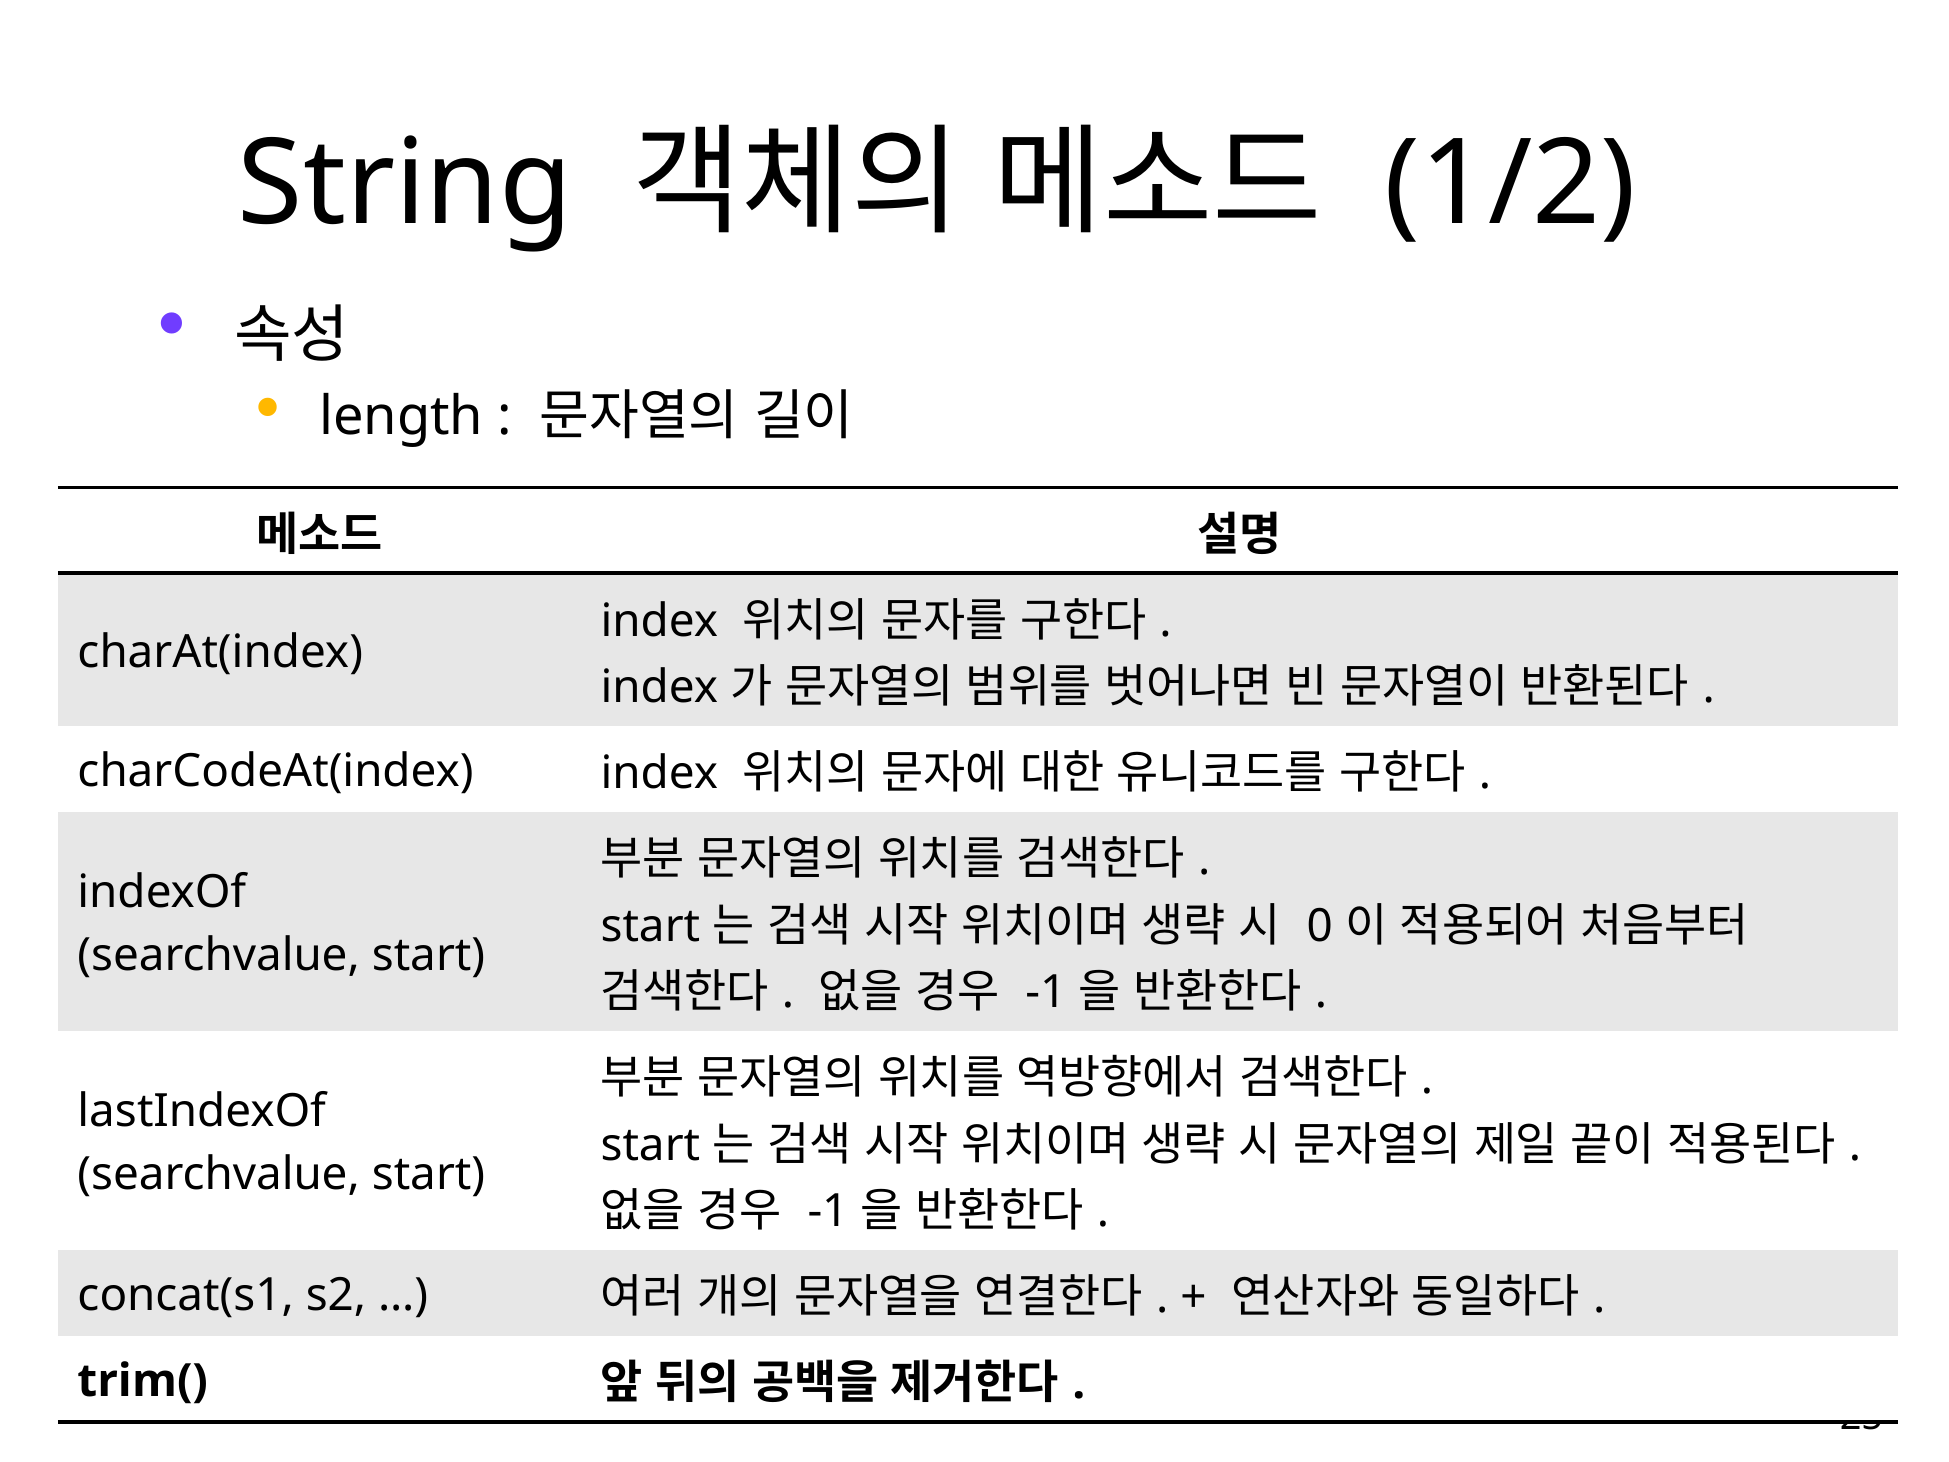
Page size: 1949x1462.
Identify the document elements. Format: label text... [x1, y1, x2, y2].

title String 객체의 메소드 (1/2) [156, 92, 1749, 255]
table_cell trim() [58, 1336, 581, 1420]
list 속성 length : 문자열의 길이 [146, 284, 1897, 486]
table_cell 앞 뒤의 공백을 제거한다. [581, 1336, 1898, 1420]
table_cell 여러 개의 문자열을 연결한다. + 연산자와 동일하다. [581, 1250, 1898, 1336]
table_cell charCodeAt(index) [58, 726, 581, 812]
table_cell 부분 문자열의 위치를 역방향에서 검색한다. start는 검색 시작 위치이며 생략 시 문자열의 제일 끝이 적용된다. 없을 경우 -1을 반환한다. [581, 1031, 1898, 1250]
table_header 설명 [581, 489, 1898, 571]
table_cell concat(s1, s2, …) [58, 1250, 581, 1336]
table_cell 부분 문자열의 위치를 검색한다. start는 검색 시작 위치이며 생략 시 0이 적용되어 처음부터 검색한다. 없을 경우 -1을 반환한다. [581, 812, 1898, 1031]
table_cell index 위치의 문자를 구한다. index가 문자열의 범위를 벗어나면 빈 문자열이 반환된다. [581, 575, 1898, 726]
table_cell charAt(index) [58, 575, 581, 726]
table_cell index 위치의 문자에 대한 유니코드를 구한다. [581, 726, 1898, 812]
slide_number 25 [1496, 1372, 1899, 1462]
table_cell indexOf (searchvalue, start) [58, 812, 581, 1031]
table_cell lastIndexOf (searchvalue, start) [58, 1031, 581, 1250]
table_header 메소드 [58, 489, 581, 571]
